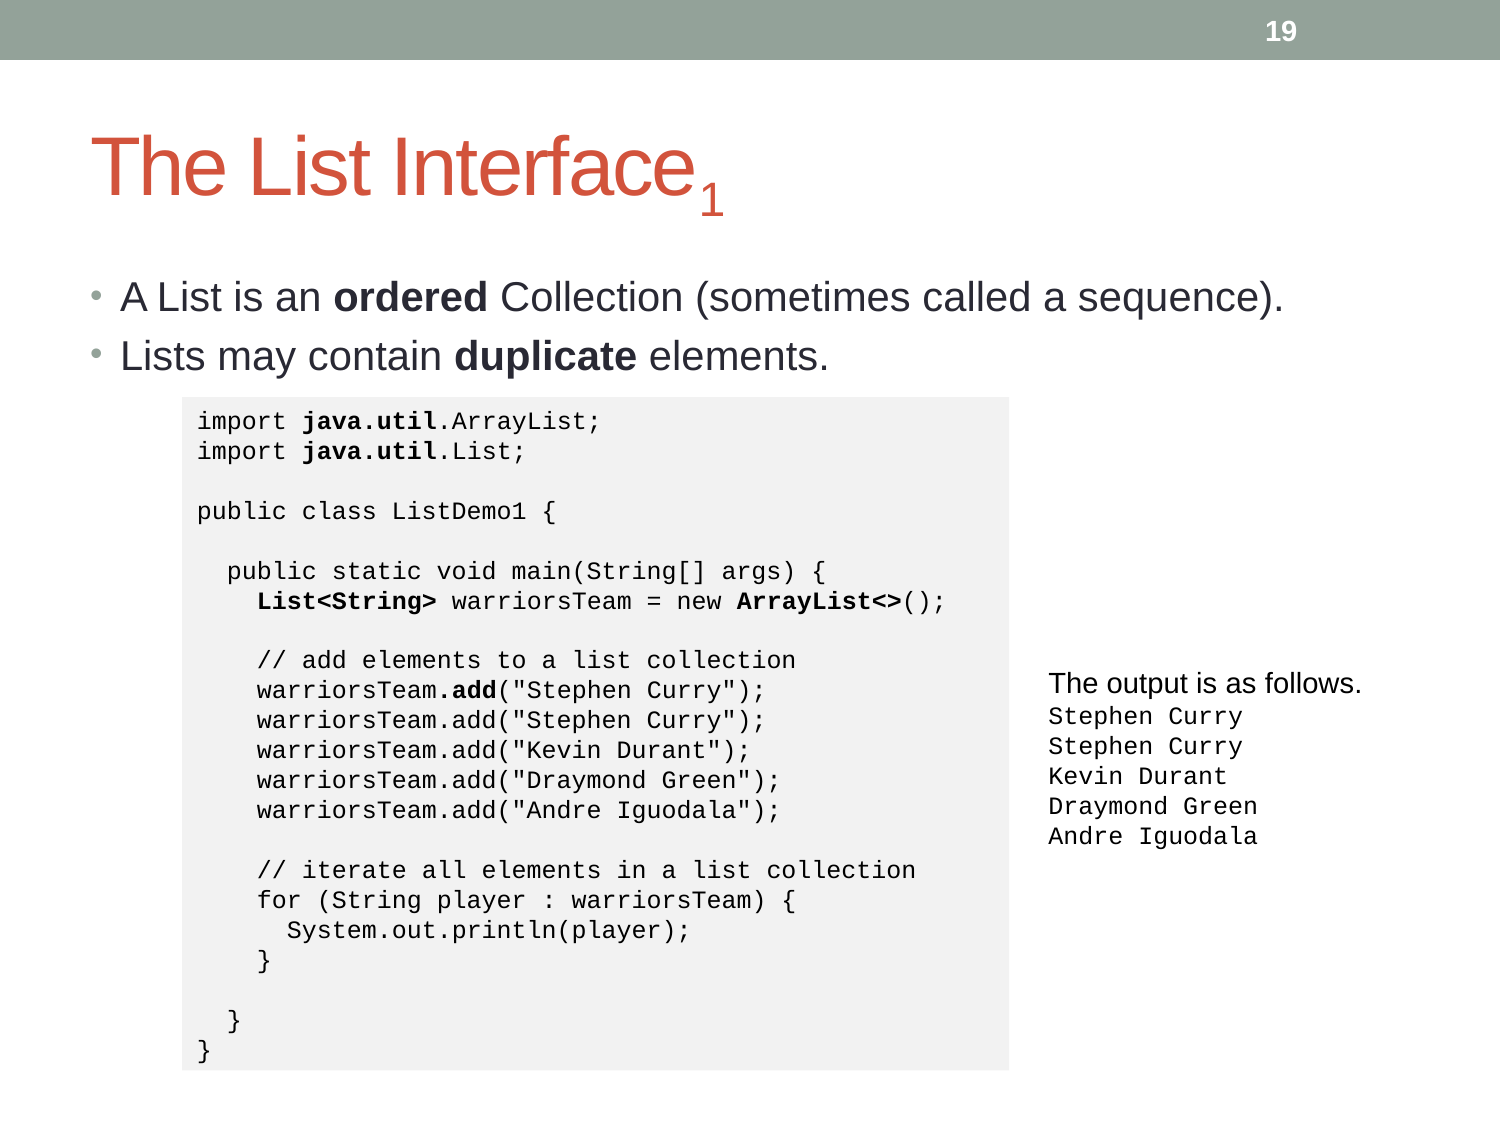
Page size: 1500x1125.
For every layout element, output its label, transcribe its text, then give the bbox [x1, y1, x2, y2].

title The List Interface1 [75, 87, 1425, 250]
text_box import java.util.ArrayList; import java.util.List; public class ListDemo1 { public static void main(String[] args) { List<String> warriorsTeam = new ArrayList<>(); // add elements to a list collection warriorsTeam.add("Stephen Curry"); warriorsTeam.add("Stephen Curry"); warriorsTeam.add("Kevin Durant"); warriorsTeam.add("Draymond Green"); warriorsTeam.add("Andre Iguodala"); // iterate all elements in a list collection for (String player : warriorsTeam) { System.out.println(player); } } } [182, 397, 1010, 1071]
slide_number 19 [1250, 3, 1425, 57]
text_box The output is as follows. Stephen Curry Stephen Curry Kevin Durant Draymond Green Andre Iguodala [1033, 656, 1388, 857]
list A List is an ordered Collection (sometimes called a sequence). Lists may contain duplicate elements. [75, 262, 1425, 1063]
